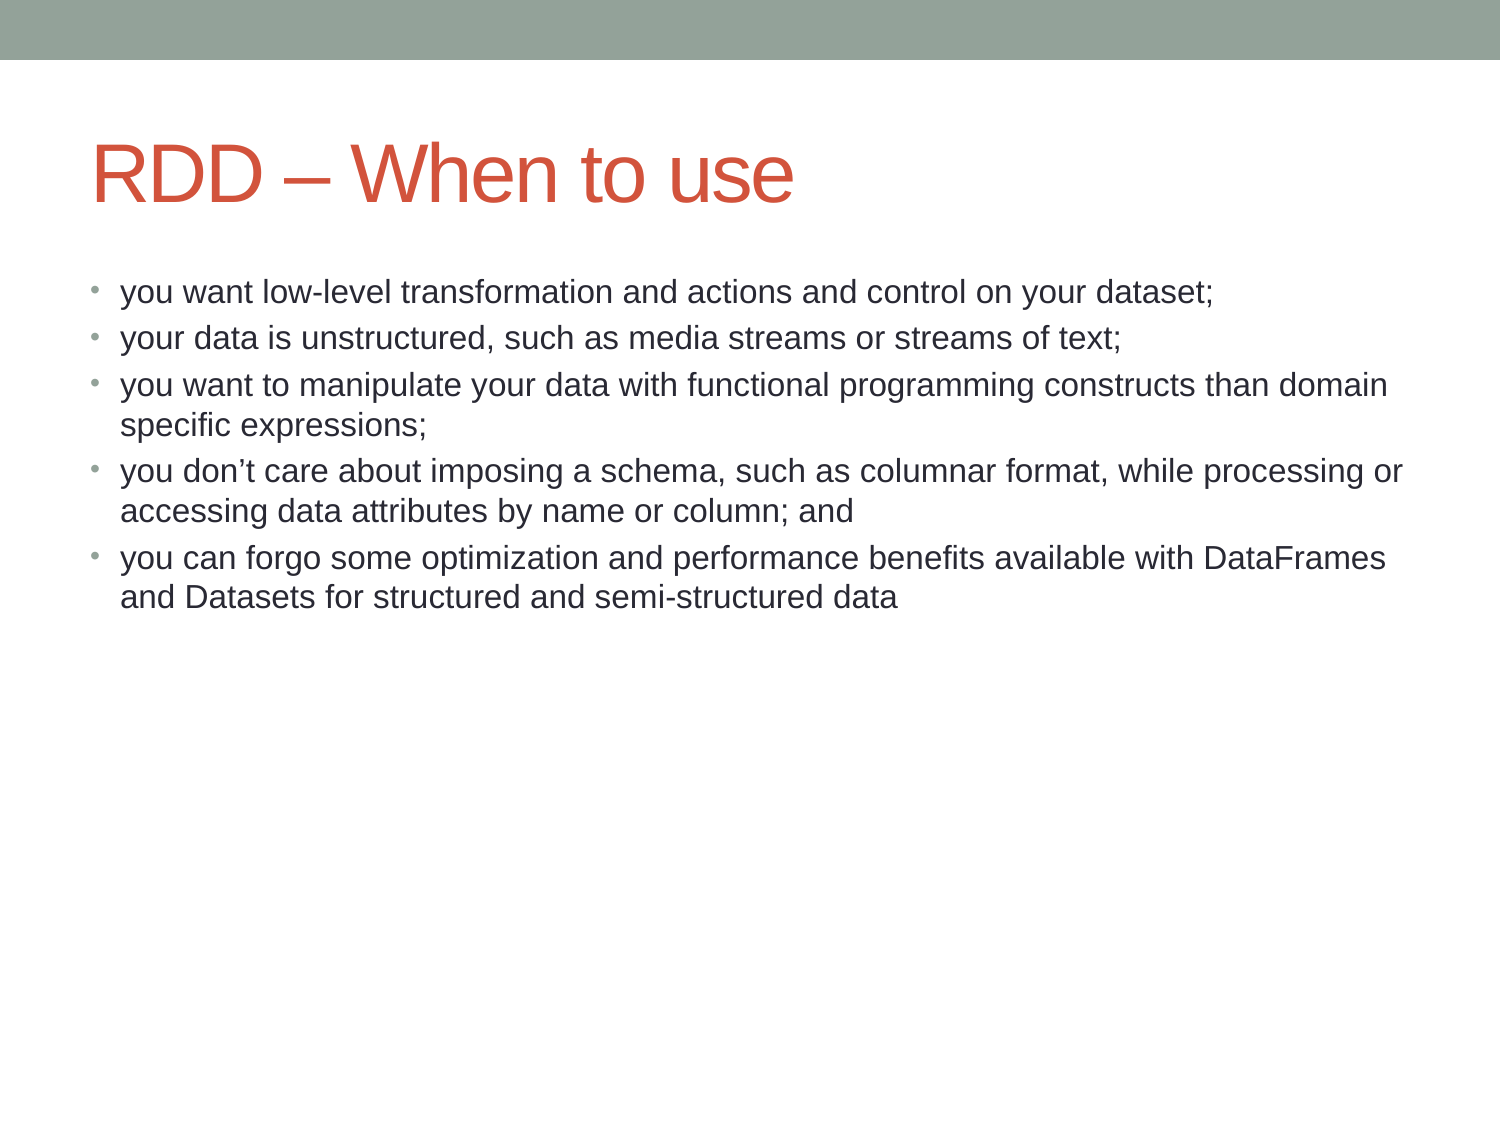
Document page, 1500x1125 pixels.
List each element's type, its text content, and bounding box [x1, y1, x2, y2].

title RDD – When to use [75, 87, 1425, 250]
list you want low-level transformation and actions and control on your dataset; your data is unstructured, such as media streams or streams of text; you want to manipulate your data with functional programming constructs than domain specific expressions; you don’t care about imposing a schema, such as columnar format, while processing or accessing data attributes by name or column; and you can forgo some optimization and performance benefits available with DataFrames and Datasets for structured and semi-structured data [75, 262, 1425, 1063]
